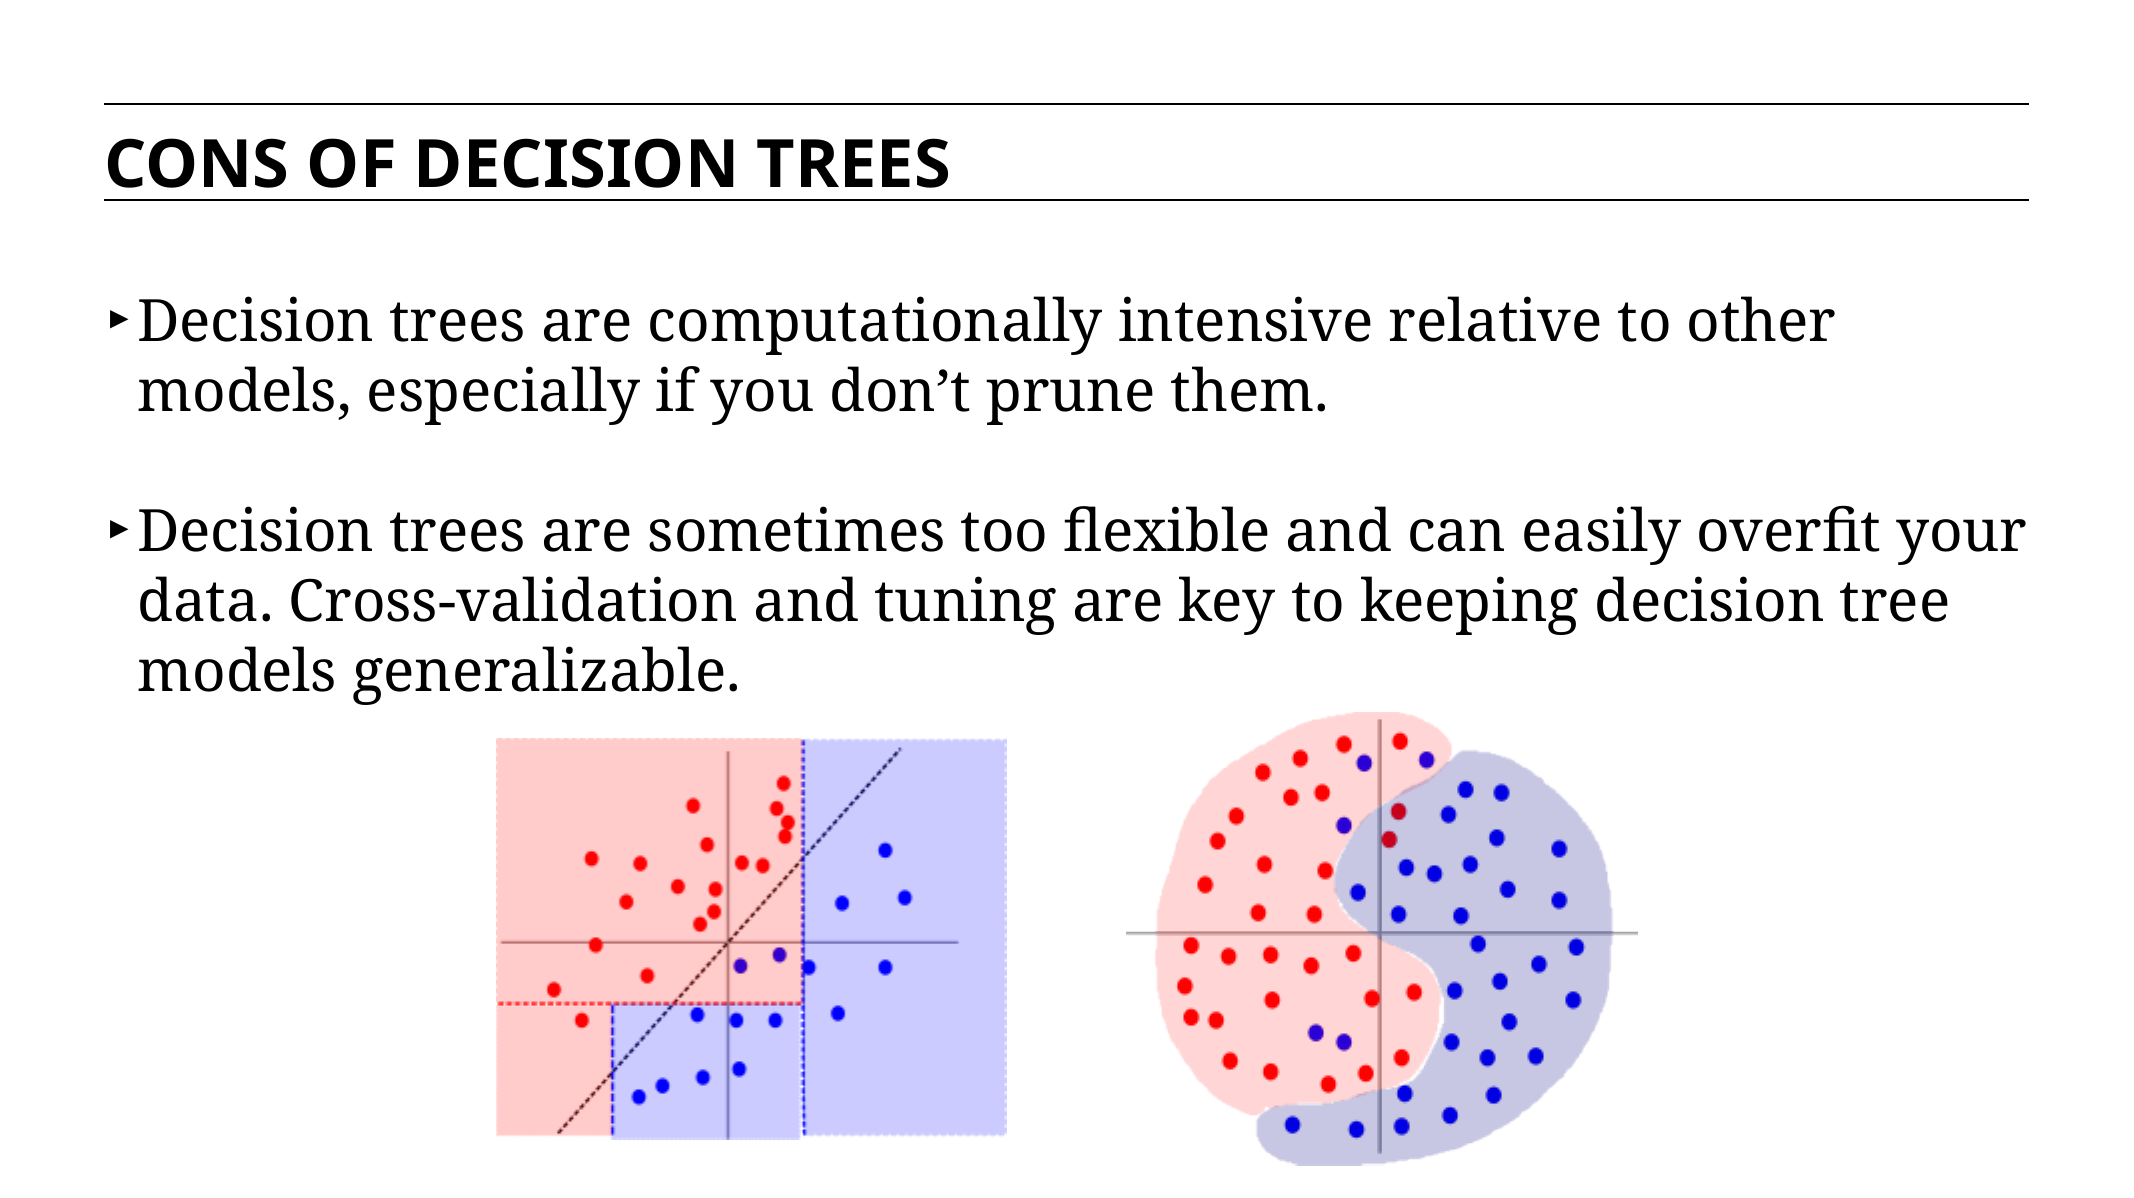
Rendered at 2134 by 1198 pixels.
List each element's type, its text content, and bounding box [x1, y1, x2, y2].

text_box CONS OF DECISION TREES [104, 120, 2030, 192]
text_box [495, 712, 1638, 1166]
list Decision trees are computationally intensive relative to other models, especially if you don’t prune them. Decision trees are sometimes too flexible and can easily overfit your data. Cross-validation and tuning are key to keeping decision tree models generalizable. [104, 213, 2030, 839]
